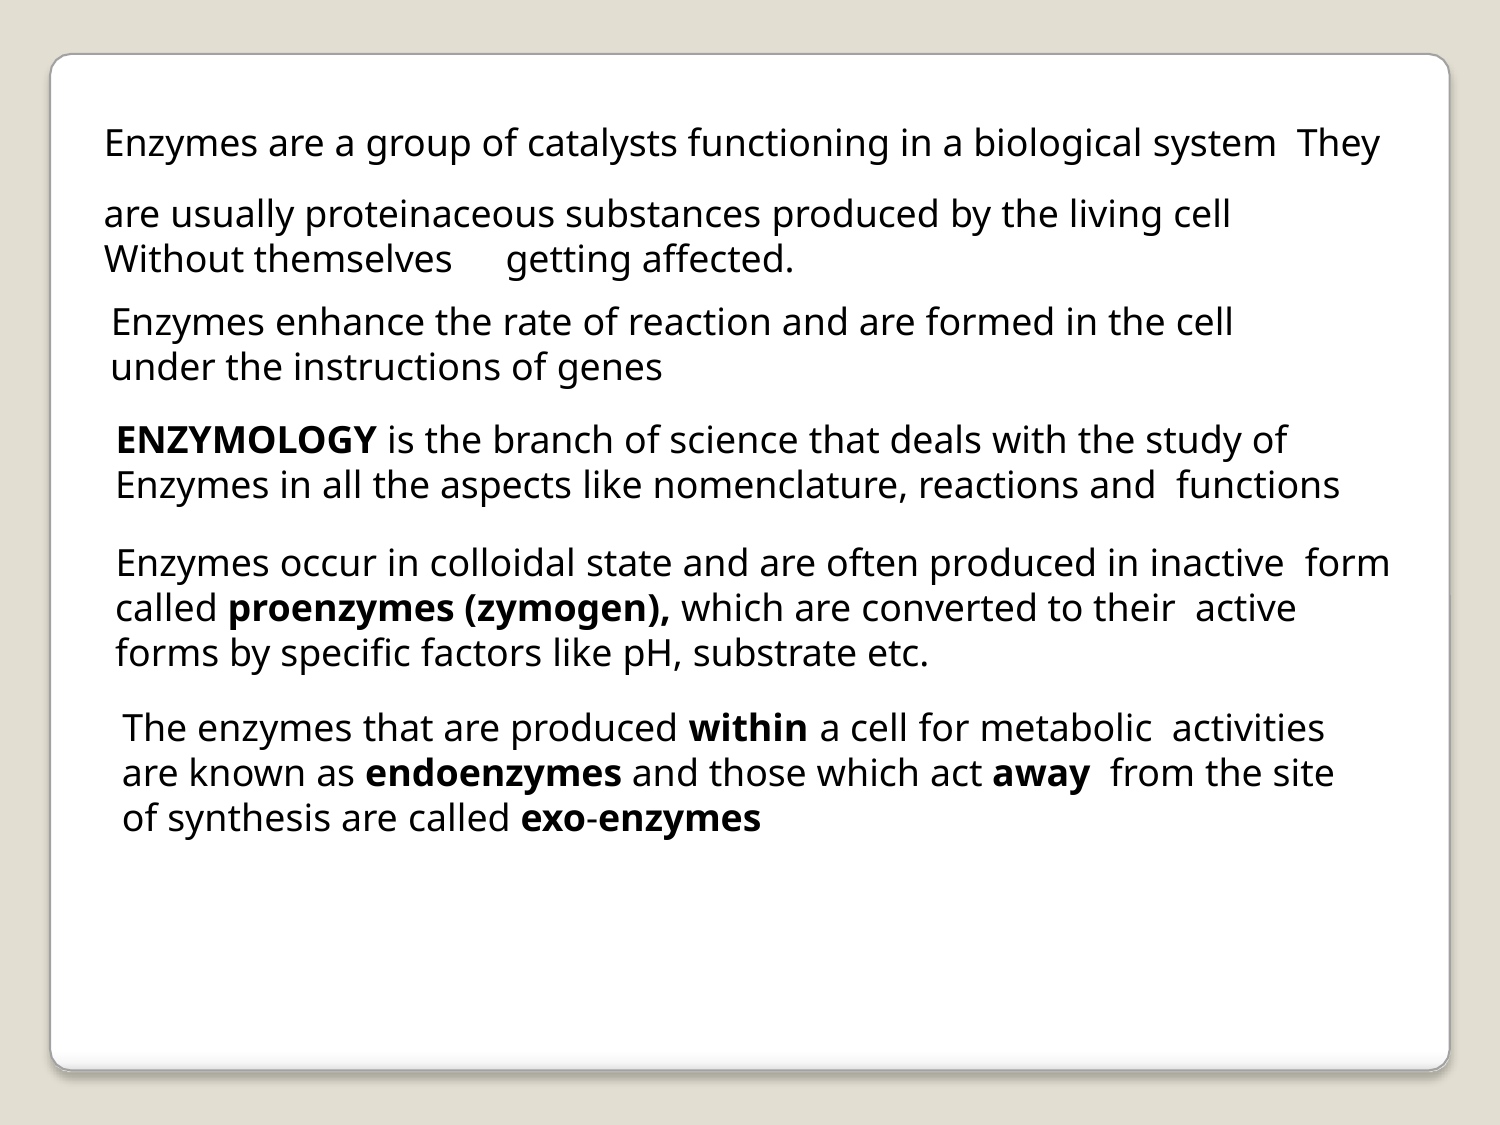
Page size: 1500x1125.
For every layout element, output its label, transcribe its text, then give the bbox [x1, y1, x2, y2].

text_box Enzymes are a group of catalysts functioning in a biological system They are usually proteinaceous substances produced by the living cell Without themselves getting affected. Enzymes enhance the rate of reaction and are formed in the cell under the instructions of genes ENZYMOLOGY is the branch of science that deals with the study of Enzymes in all the aspects like nomenclature, reactions and functions Enzymes occur in colloidal state and are often produced in inactive form called proenzymes (zymogen), which are converted to their active forms by specific factors like pH, substrate etc. The enzymes that are produced within a cell for metabolic activities are known as endoenzymes and those which act away from the site of synthesis are called exo-enzymes [101, 91, 1426, 839]
picture [36, 48, 1464, 1093]
